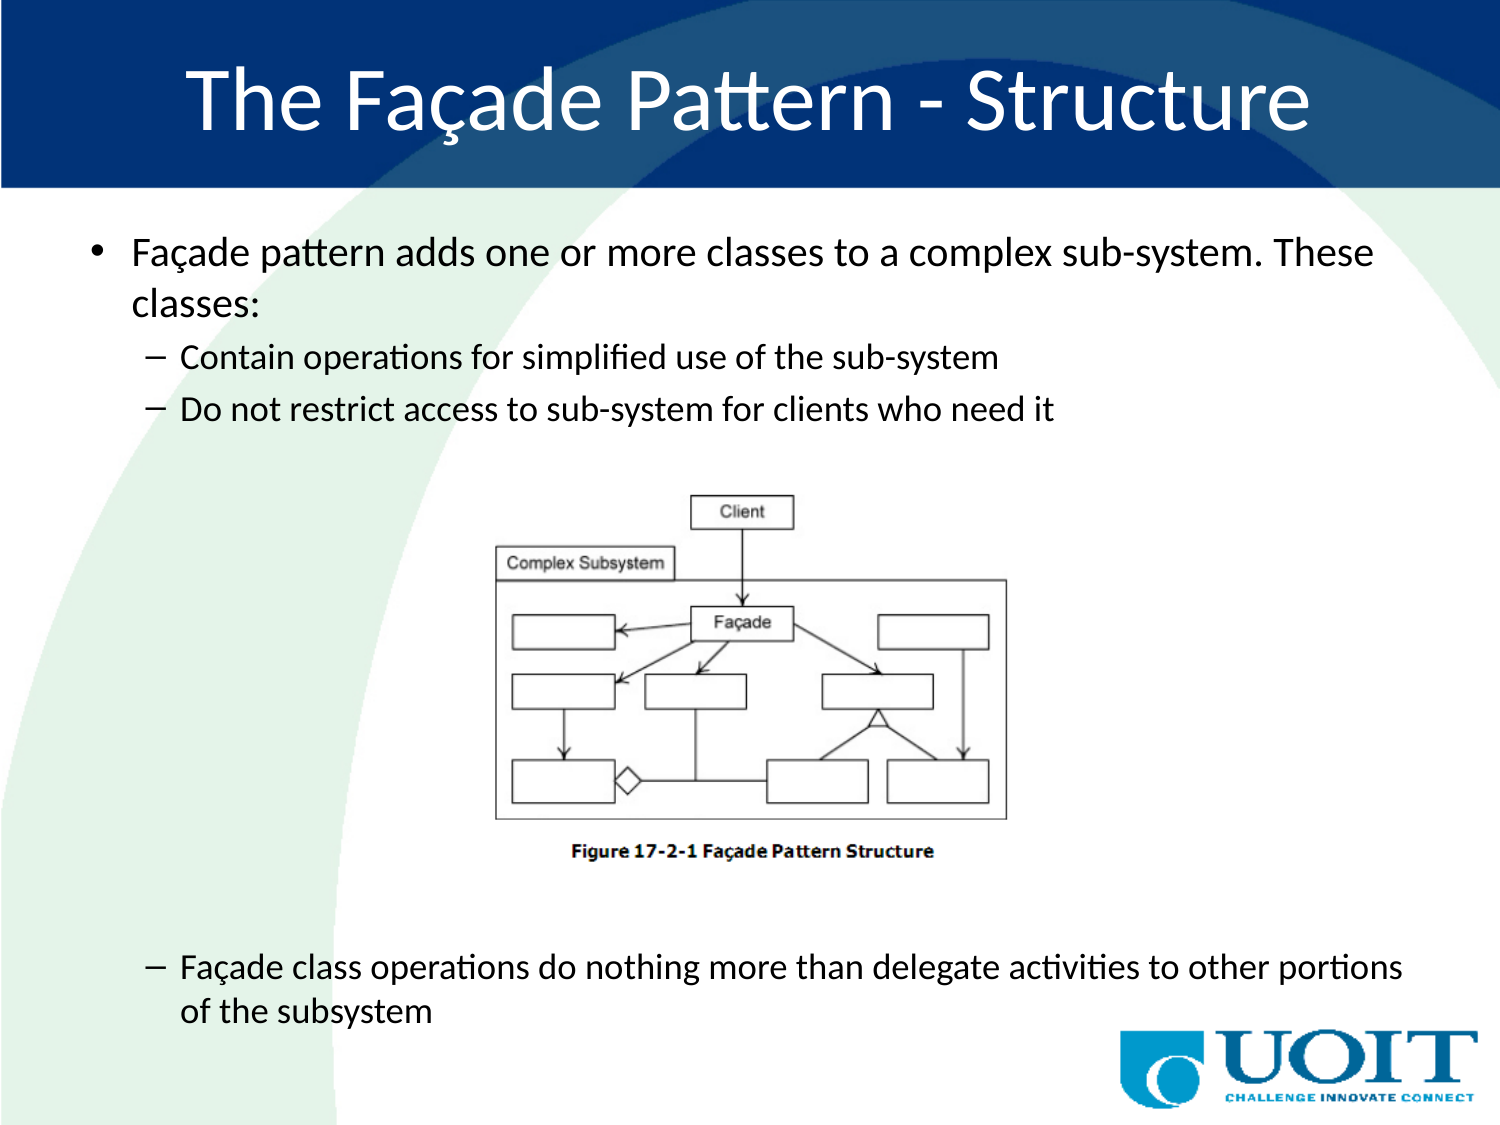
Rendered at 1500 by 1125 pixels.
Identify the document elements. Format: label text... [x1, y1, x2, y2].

list Façade pattern adds one or more classes to a complex sub-system. These classes: Contain operations for simplified use of the sub-system Do not restrict access to sub-system for clients who need it Façade class operations do nothing more than delegate activities to other portions of the subsystem [75, 217, 1425, 1050]
picture [0, 0, 1500, 1125]
title The Façade Pattern - Structure [75, 0, 1425, 188]
